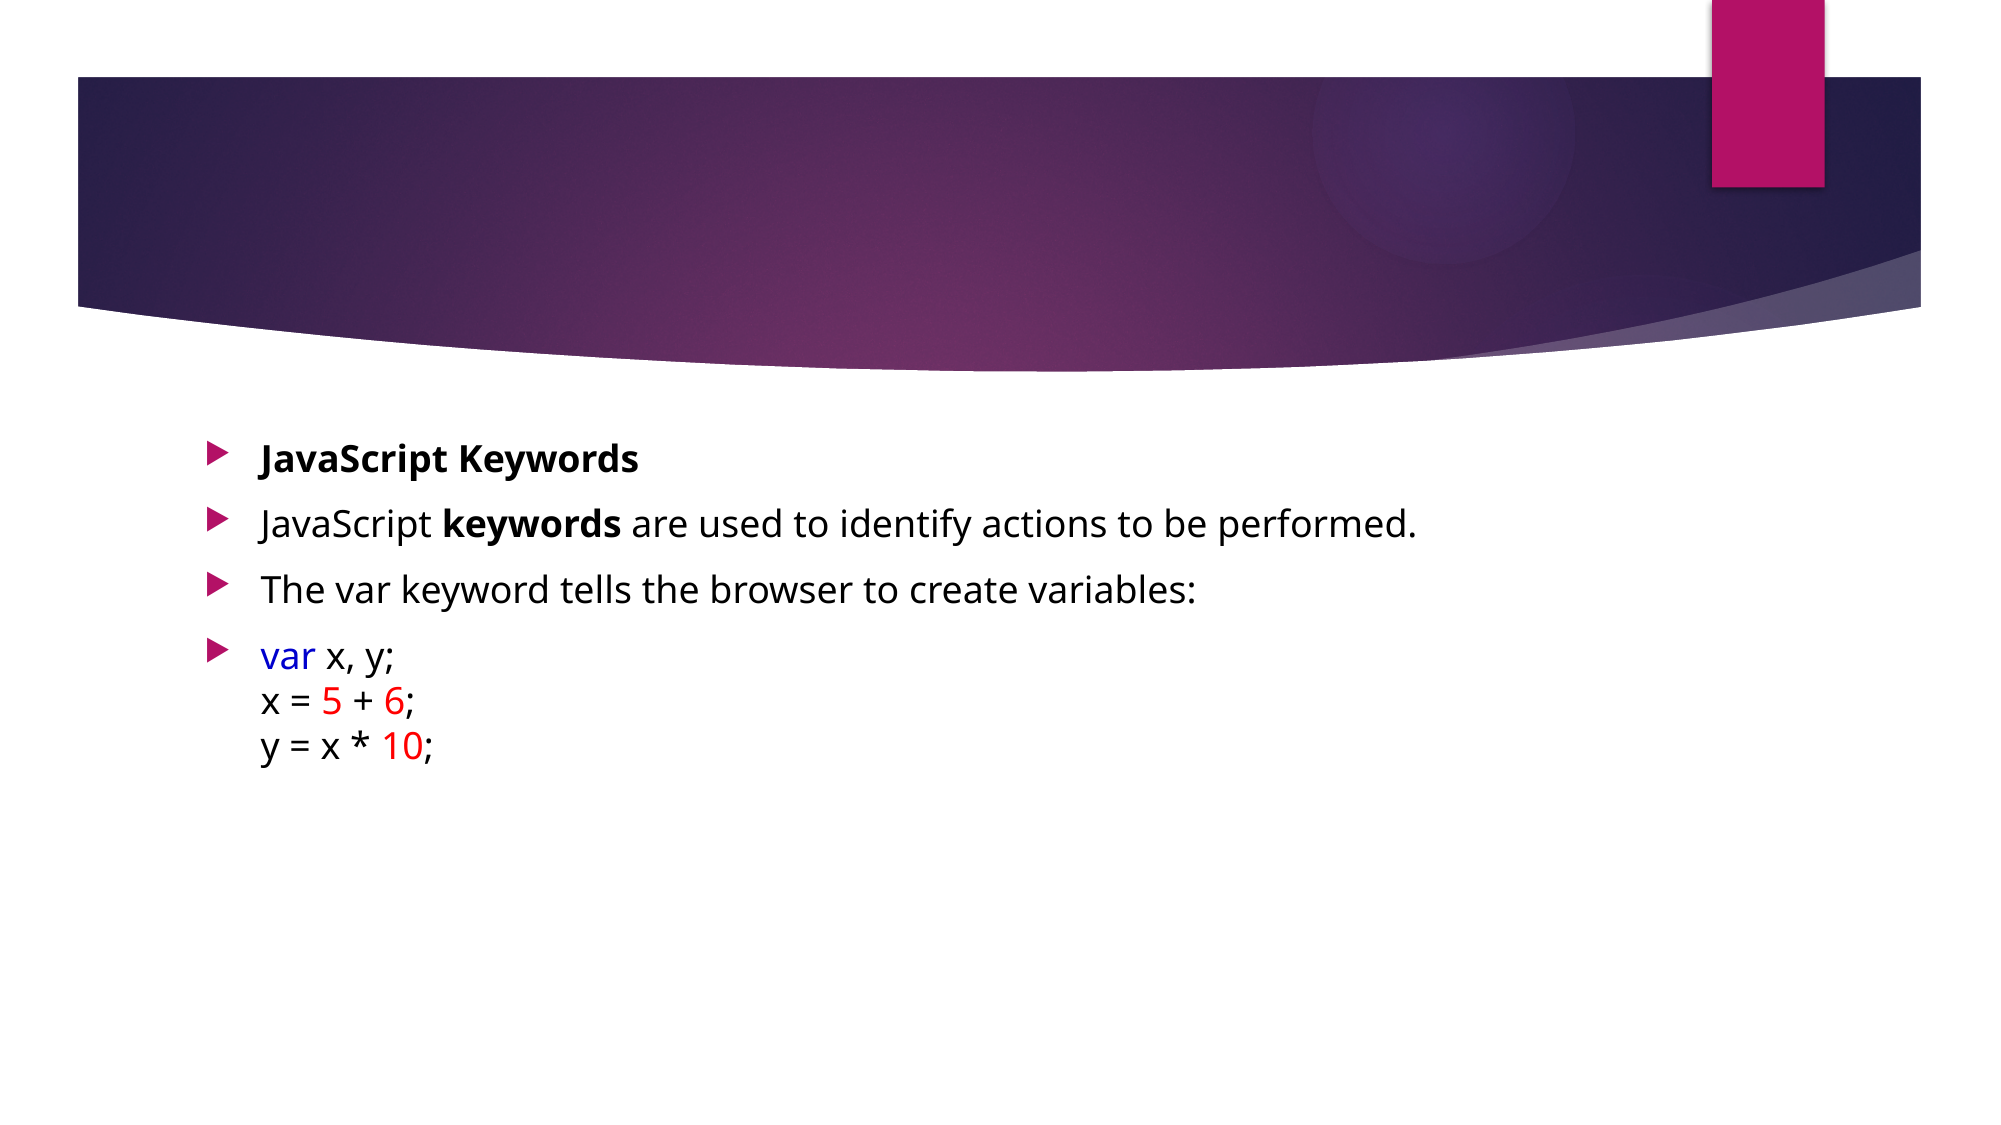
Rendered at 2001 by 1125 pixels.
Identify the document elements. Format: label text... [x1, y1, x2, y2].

list JavaScript Keywords JavaScript keywords are used to identify actions to be performed. The var keyword tells the browser to create variables: var x, y; x = 5 + 6; y = x * 10; [189, 427, 1638, 988]
